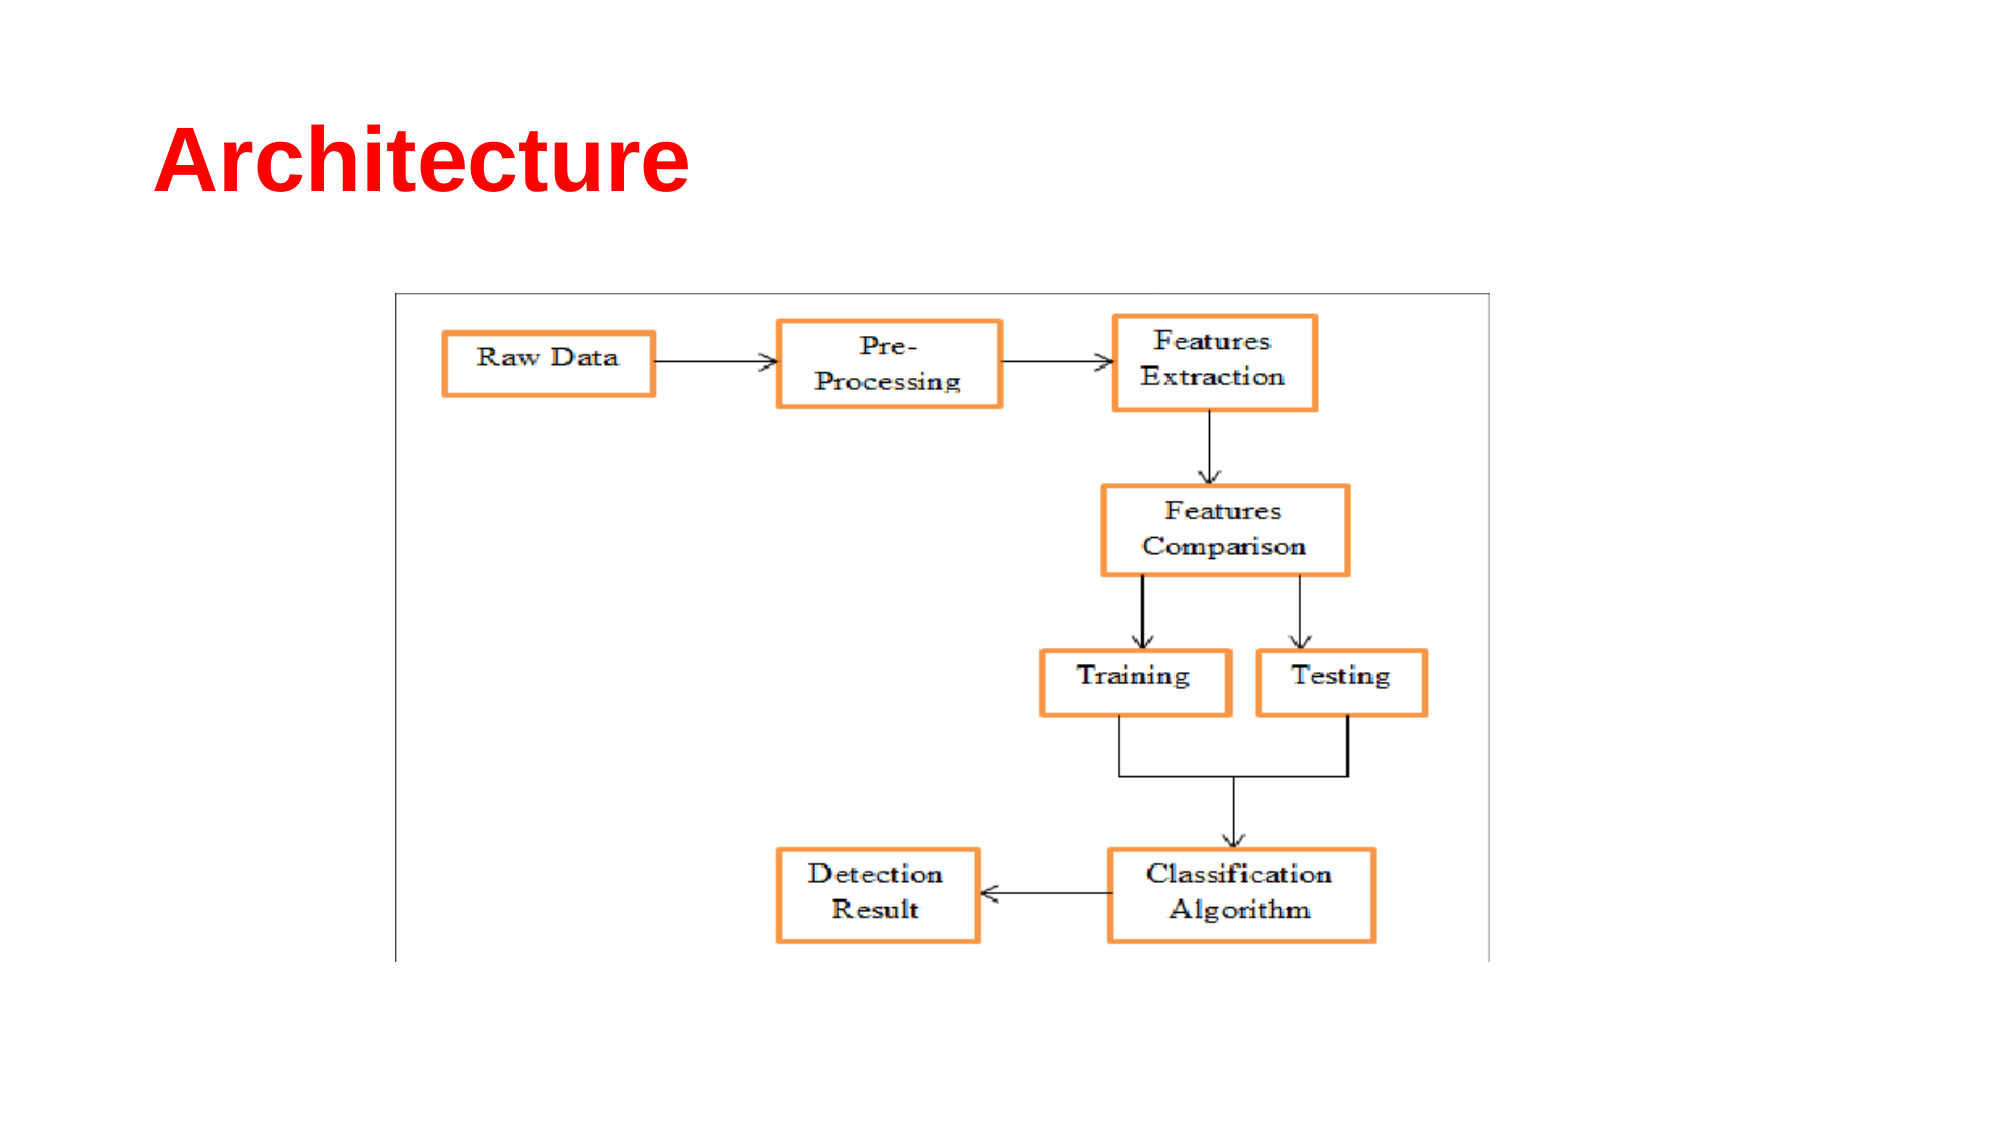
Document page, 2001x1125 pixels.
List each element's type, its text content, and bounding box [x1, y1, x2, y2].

title Architecture [137, 53, 1863, 271]
picture [395, 293, 1490, 962]
